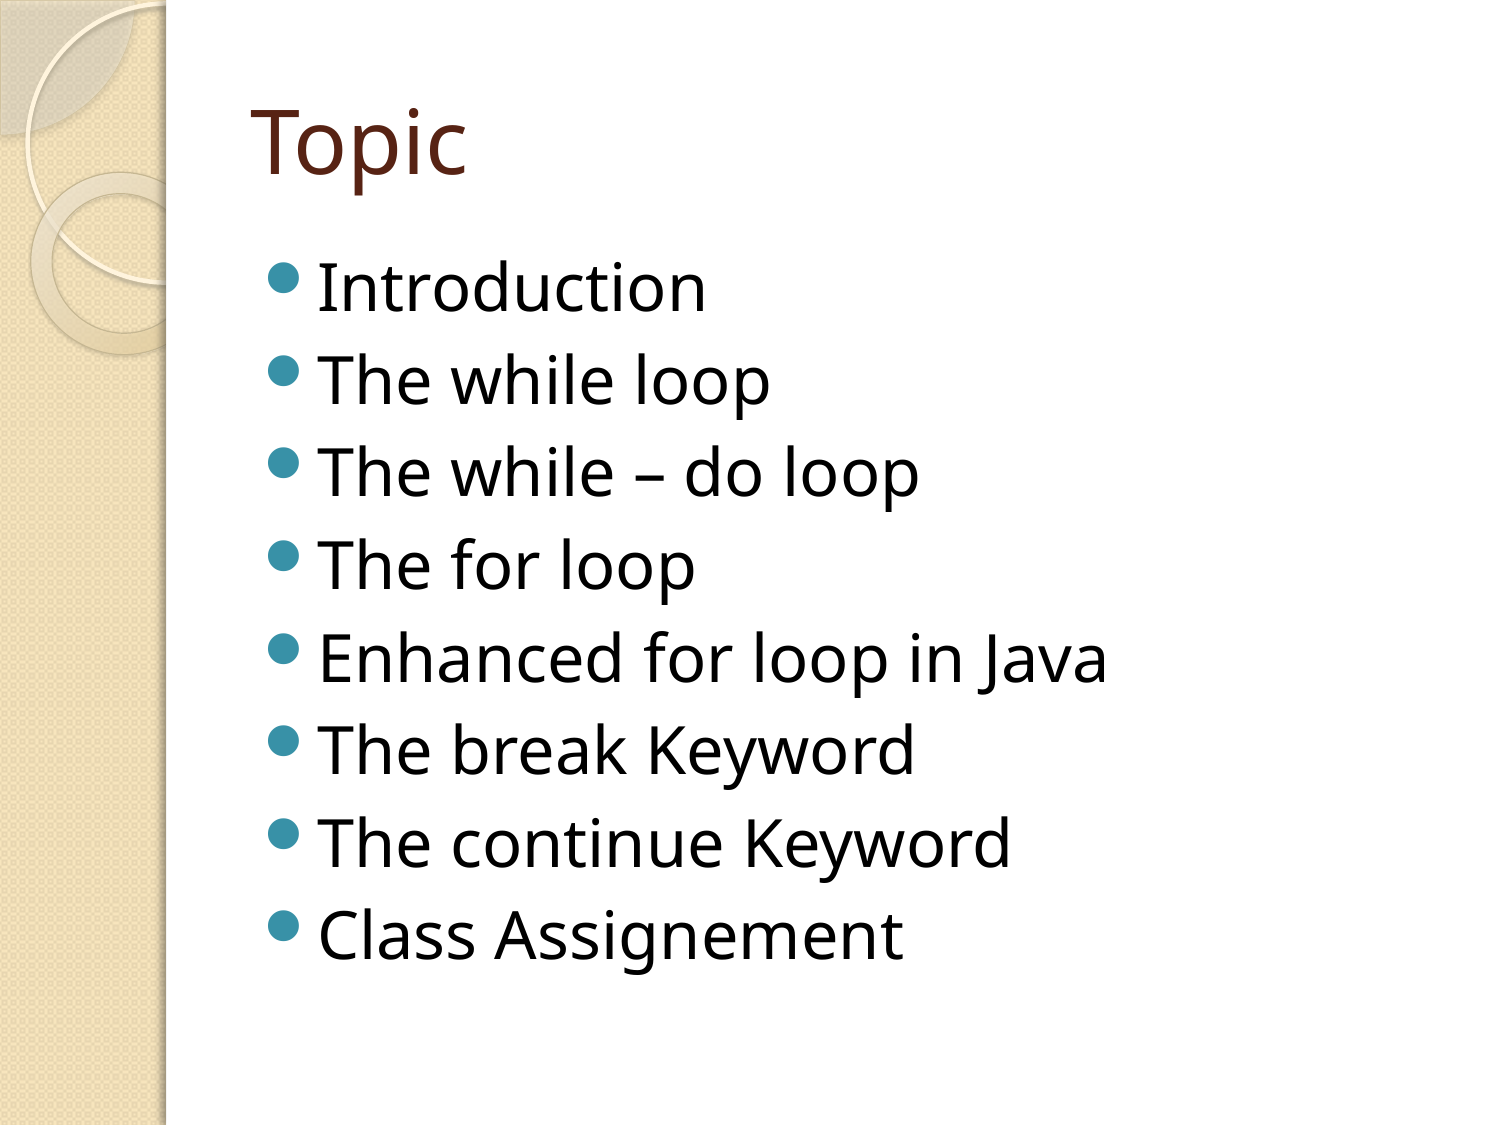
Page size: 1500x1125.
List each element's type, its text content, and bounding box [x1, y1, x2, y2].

title Topic [235, 45, 1466, 233]
list Introduction The while loop The while – do loop The for loop Enhanced for loop in Java The break Keyword The continue Keyword Class Assignement [235, 237, 1466, 1025]
